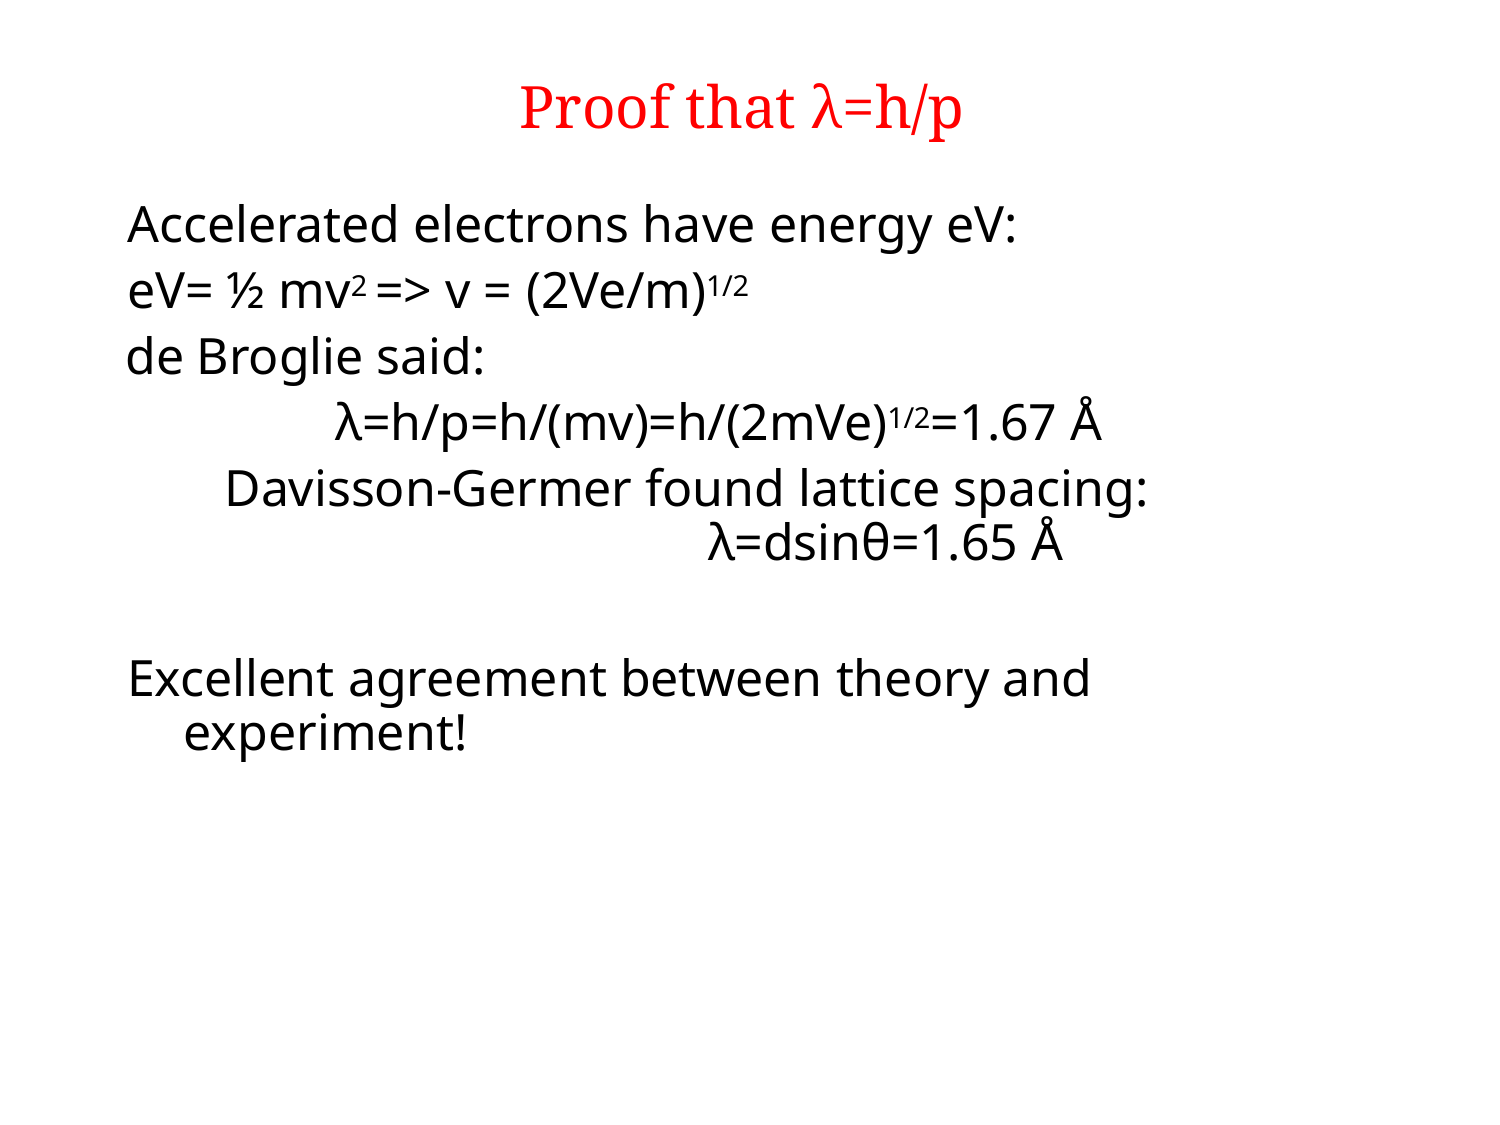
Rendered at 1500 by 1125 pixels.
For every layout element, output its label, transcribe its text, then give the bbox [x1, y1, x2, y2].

title Proof that λ=h/p [330, 11, 1151, 192]
text_box Accelerated electrons have energy eV: eV= ½ mv2 => v = (2Ve/m)1/2 de Broglie said: λ=h/p=h/(mv)=h/(2mVe)1/2=1.67 Å Davisson-Germer found lattice spacing: λ=dsinθ=1.65 Å Excellent agreement between theory and experiment! [125, 192, 1288, 761]
